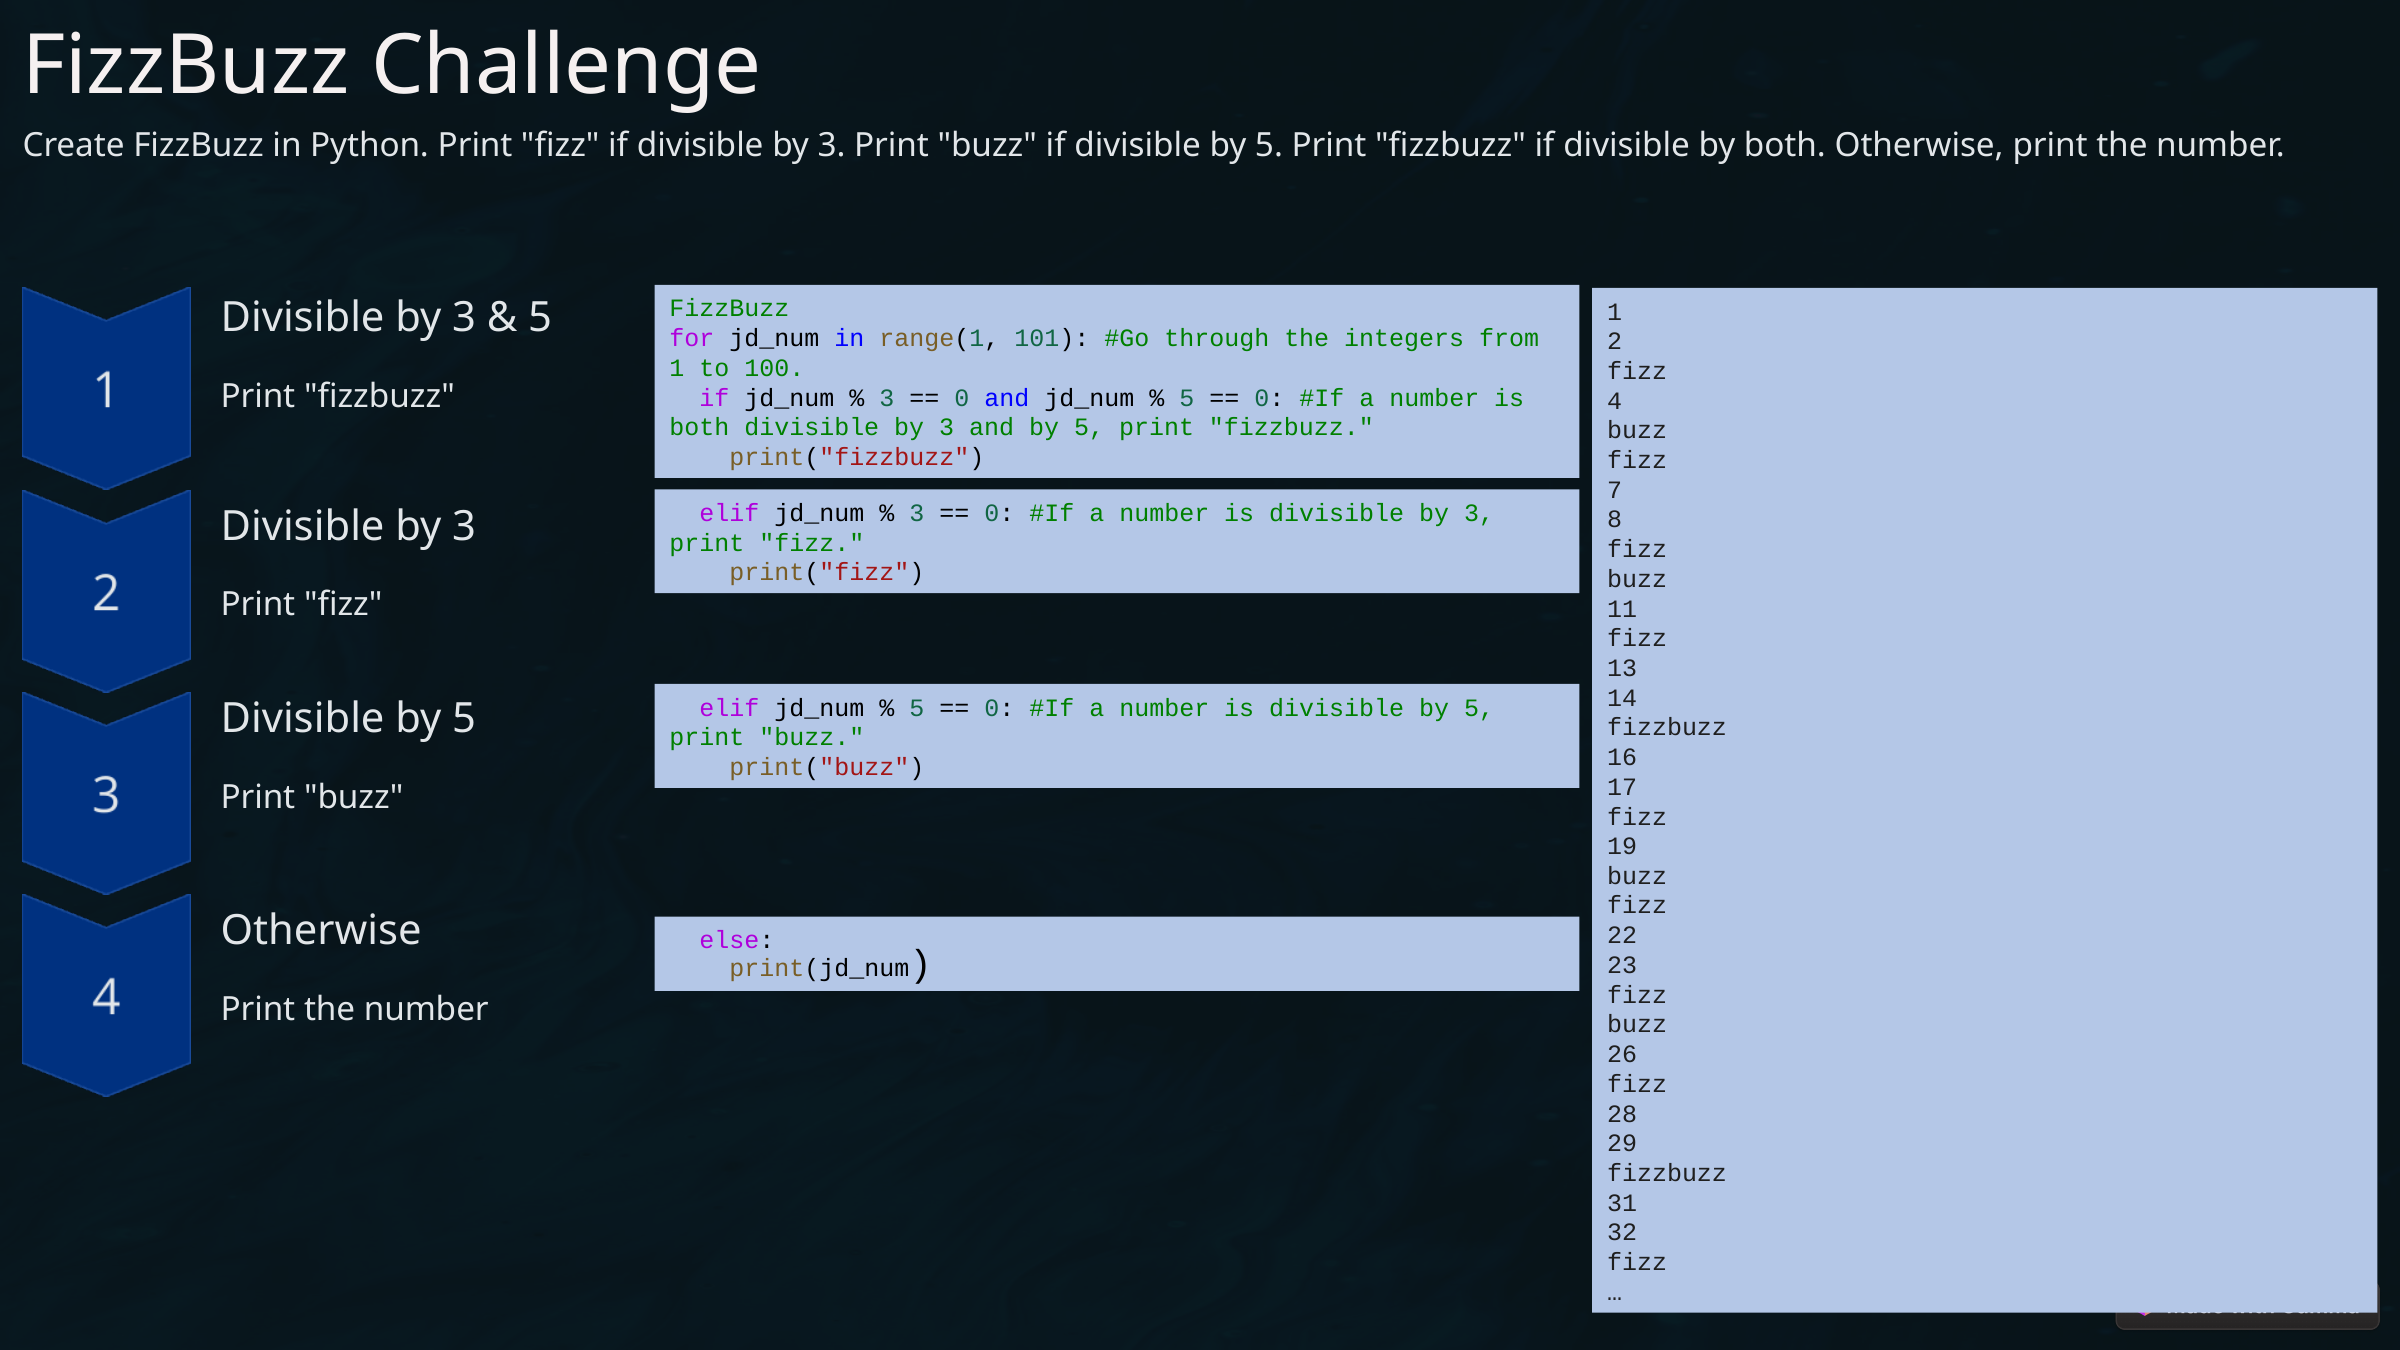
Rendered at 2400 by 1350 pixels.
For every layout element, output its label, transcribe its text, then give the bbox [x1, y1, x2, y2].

text_box else: print(jd_num) [654, 916, 1580, 991]
picture [22, 287, 191, 1097]
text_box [220, 496, 642, 625]
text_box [220, 287, 642, 414]
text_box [220, 900, 642, 1030]
text_box elif jd_num % 5 == 0: #If a number is divisible by 5, print "buzz." print("buzz") [654, 683, 1580, 788]
text_box elif jd_num % 3 == 0: #If a number is divisible by 3, print "fizz." print("fizz") [654, 489, 1580, 594]
text_box 1 2 fizz 4 buzz fizz 7 8 fizz buzz 11 fizz 13 14 fizzbuzz 16 17 fizz 19 buzz fizz 22 23 fizz buzz 26 fizz 28 29 fizzbuzz 31 32 fizz … [1592, 287, 2378, 1313]
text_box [220, 689, 642, 818]
picture [2106, 1271, 2389, 1339]
text_box FizzBuzz for jd_num in range(1, 101): #Go through the integers from 1 to 100. if jd_num % 3 == 0 and jd_num % 5 == 0: #If a number is both divisible by 3 and by 5, print "fizzbuzz." print("fizzbuzz") [654, 284, 1580, 478]
text_box Create FizzBuzz in Python. Print "fizz" if divisible by 3. Print "buzz" if divisible by 5. Print "fizzbuzz" if divisible by both. Otherwise, print the number. [22, 110, 2378, 240]
text_box FizzBuzz Challenge [22, 5, 865, 110]
